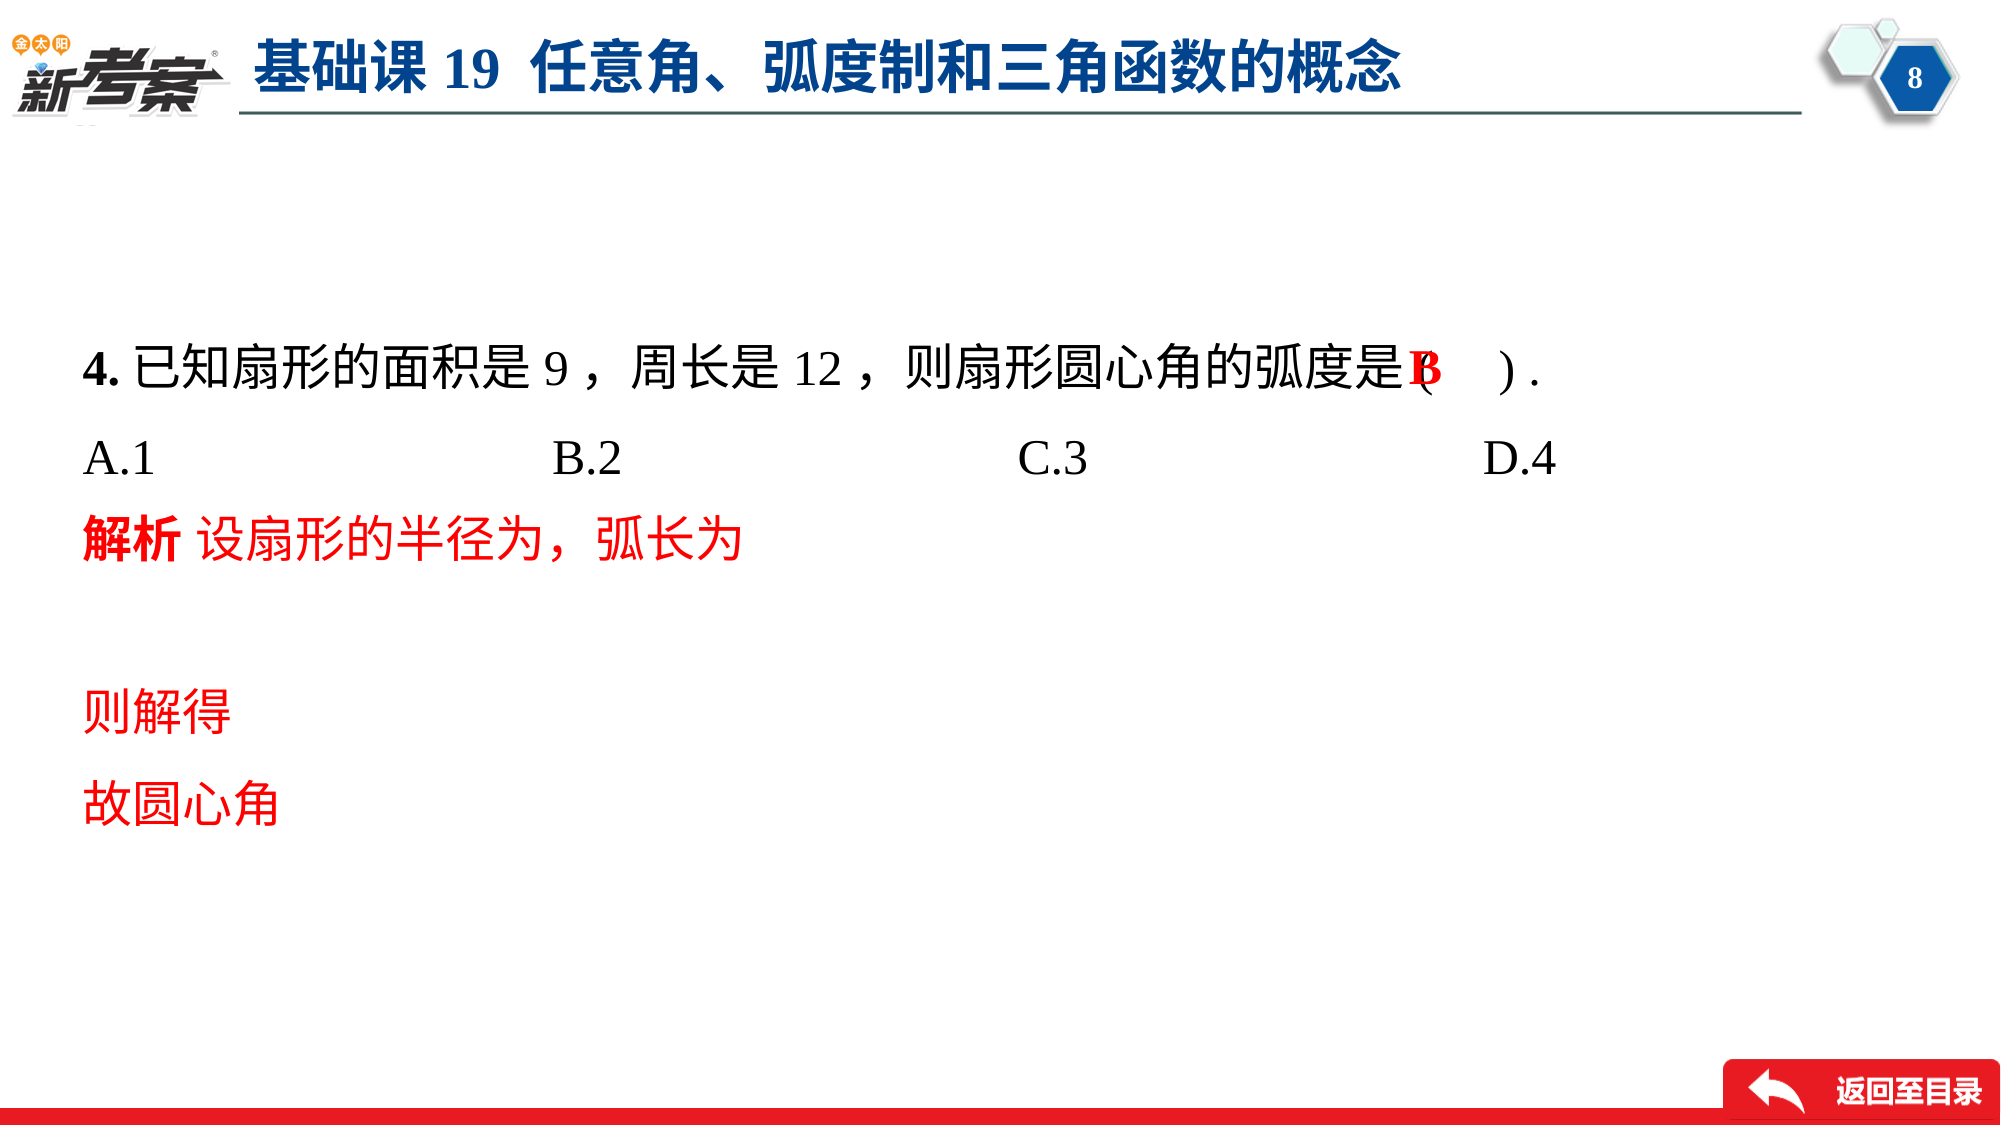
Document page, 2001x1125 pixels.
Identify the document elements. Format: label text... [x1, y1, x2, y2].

text_box B [1390, 306, 1461, 386]
text_box 4.已知扇形的面积是9，周长是12，则扇形圆心角的弧度是( ) . [82, 308, 1917, 387]
picture [0, 0, 2001, 1125]
text_box A.1 B.2 C.3 D.4 [82, 397, 1917, 476]
